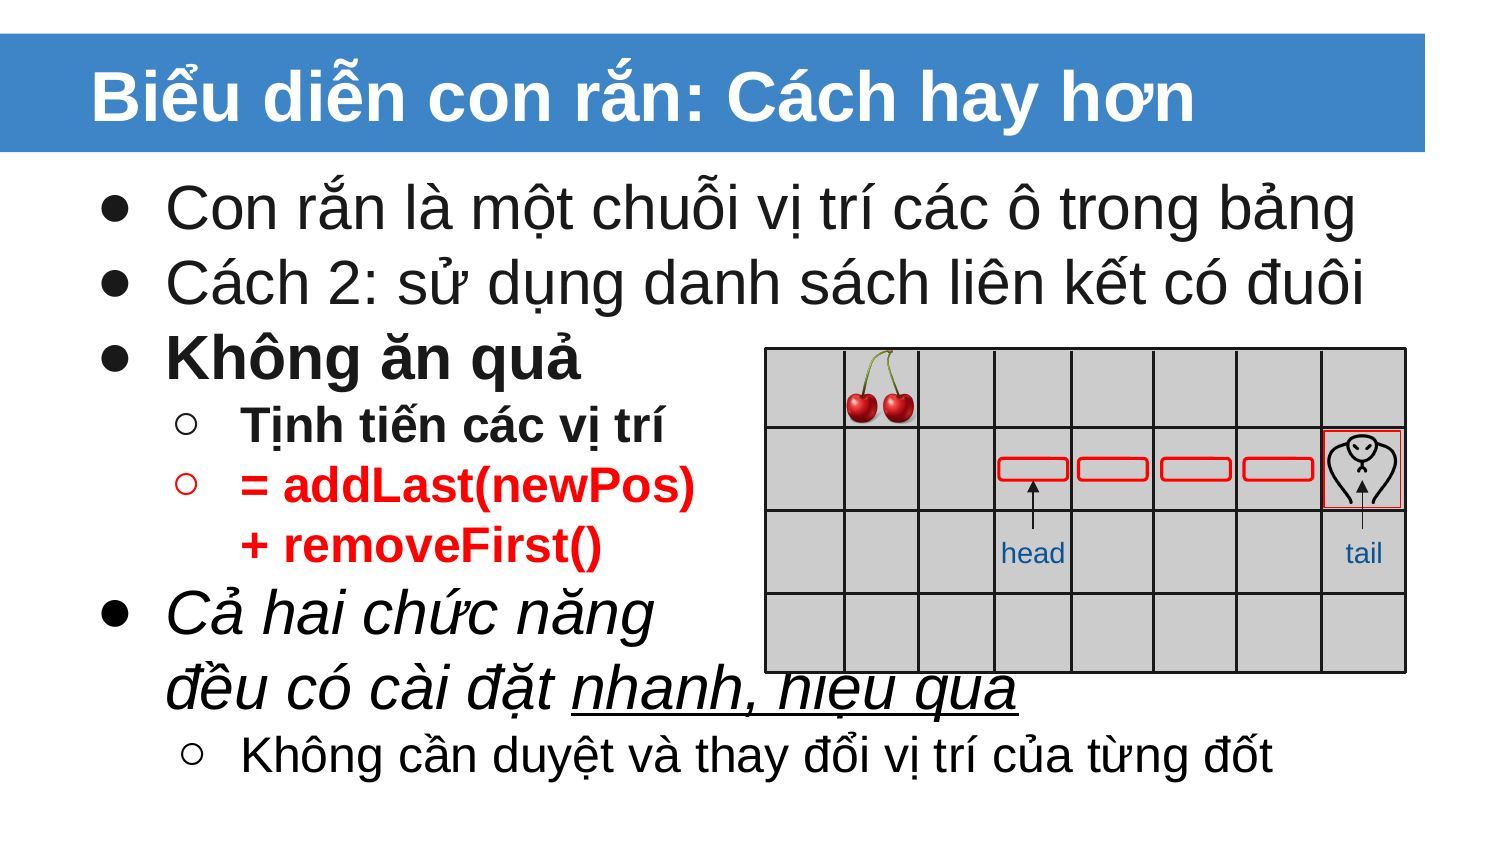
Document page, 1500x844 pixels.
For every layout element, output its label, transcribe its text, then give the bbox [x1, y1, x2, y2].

title Biểu diễn con rắn: Cách hay hơn [75, 33, 1425, 152]
list Con rắn là một chuỗi vị trí các ô trong bảng Cách 2: sử dụng danh sách liên kết có đuôi Không ăn quả Tịnh tiến các vị trí = addLast(newPos) + removeFirst() Cả hai chức năng đều có cài đặt nhanh, hiệu quả Không cần duyệt và thay đổi vị trí của từng đốt [75, 152, 1425, 808]
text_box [765, 348, 1407, 674]
